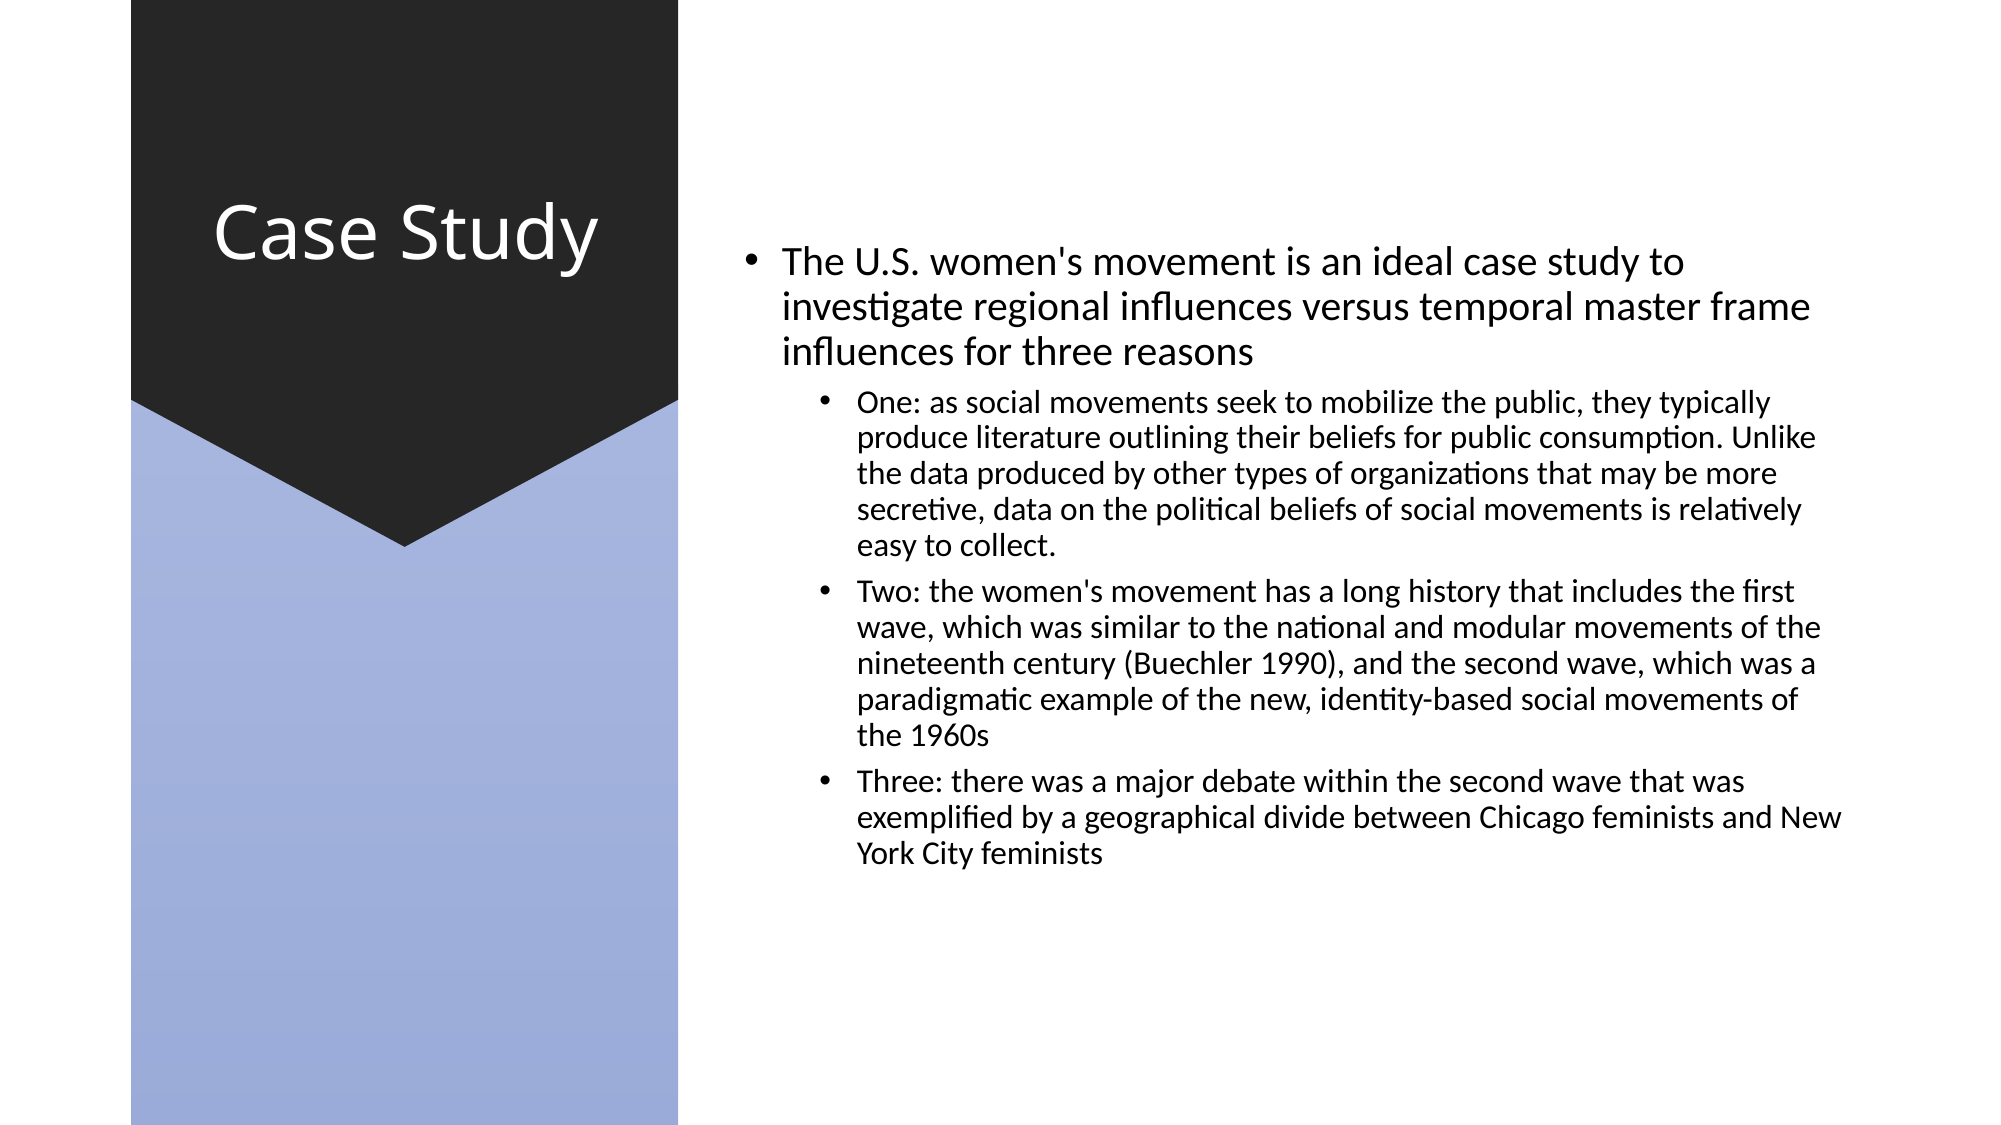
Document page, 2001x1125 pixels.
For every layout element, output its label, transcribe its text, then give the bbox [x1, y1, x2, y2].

text_box [131, 401, 679, 1125]
text_box The U.S. women's movement is an ideal case study to investigate regional influences versus temporal master frame influences for three reasons One: as social movements seek to mobilize the public, they typically produce literature outlining their beliefs for public consumption. Unlike the data produced by other types of organizations that may be more secretive, data on the political beliefs of social movements is relatively easy to collect. Two: the women's movement has a long history that includes the first wave, which was similar to the national and modular movements of the nineteenth century (Buechler 1990), and the second wave, which was a paradigmatic example of the new, identity-based social movements of the 1960s Three: there was a major debate within the second wave that was exemplified by a geographical divide between Chicago feminists and New York City feminists [729, 96, 1863, 1014]
text_box [130, 0, 680, 421]
title Case Study [168, 31, 643, 440]
text_box [203, 440, 606, 549]
